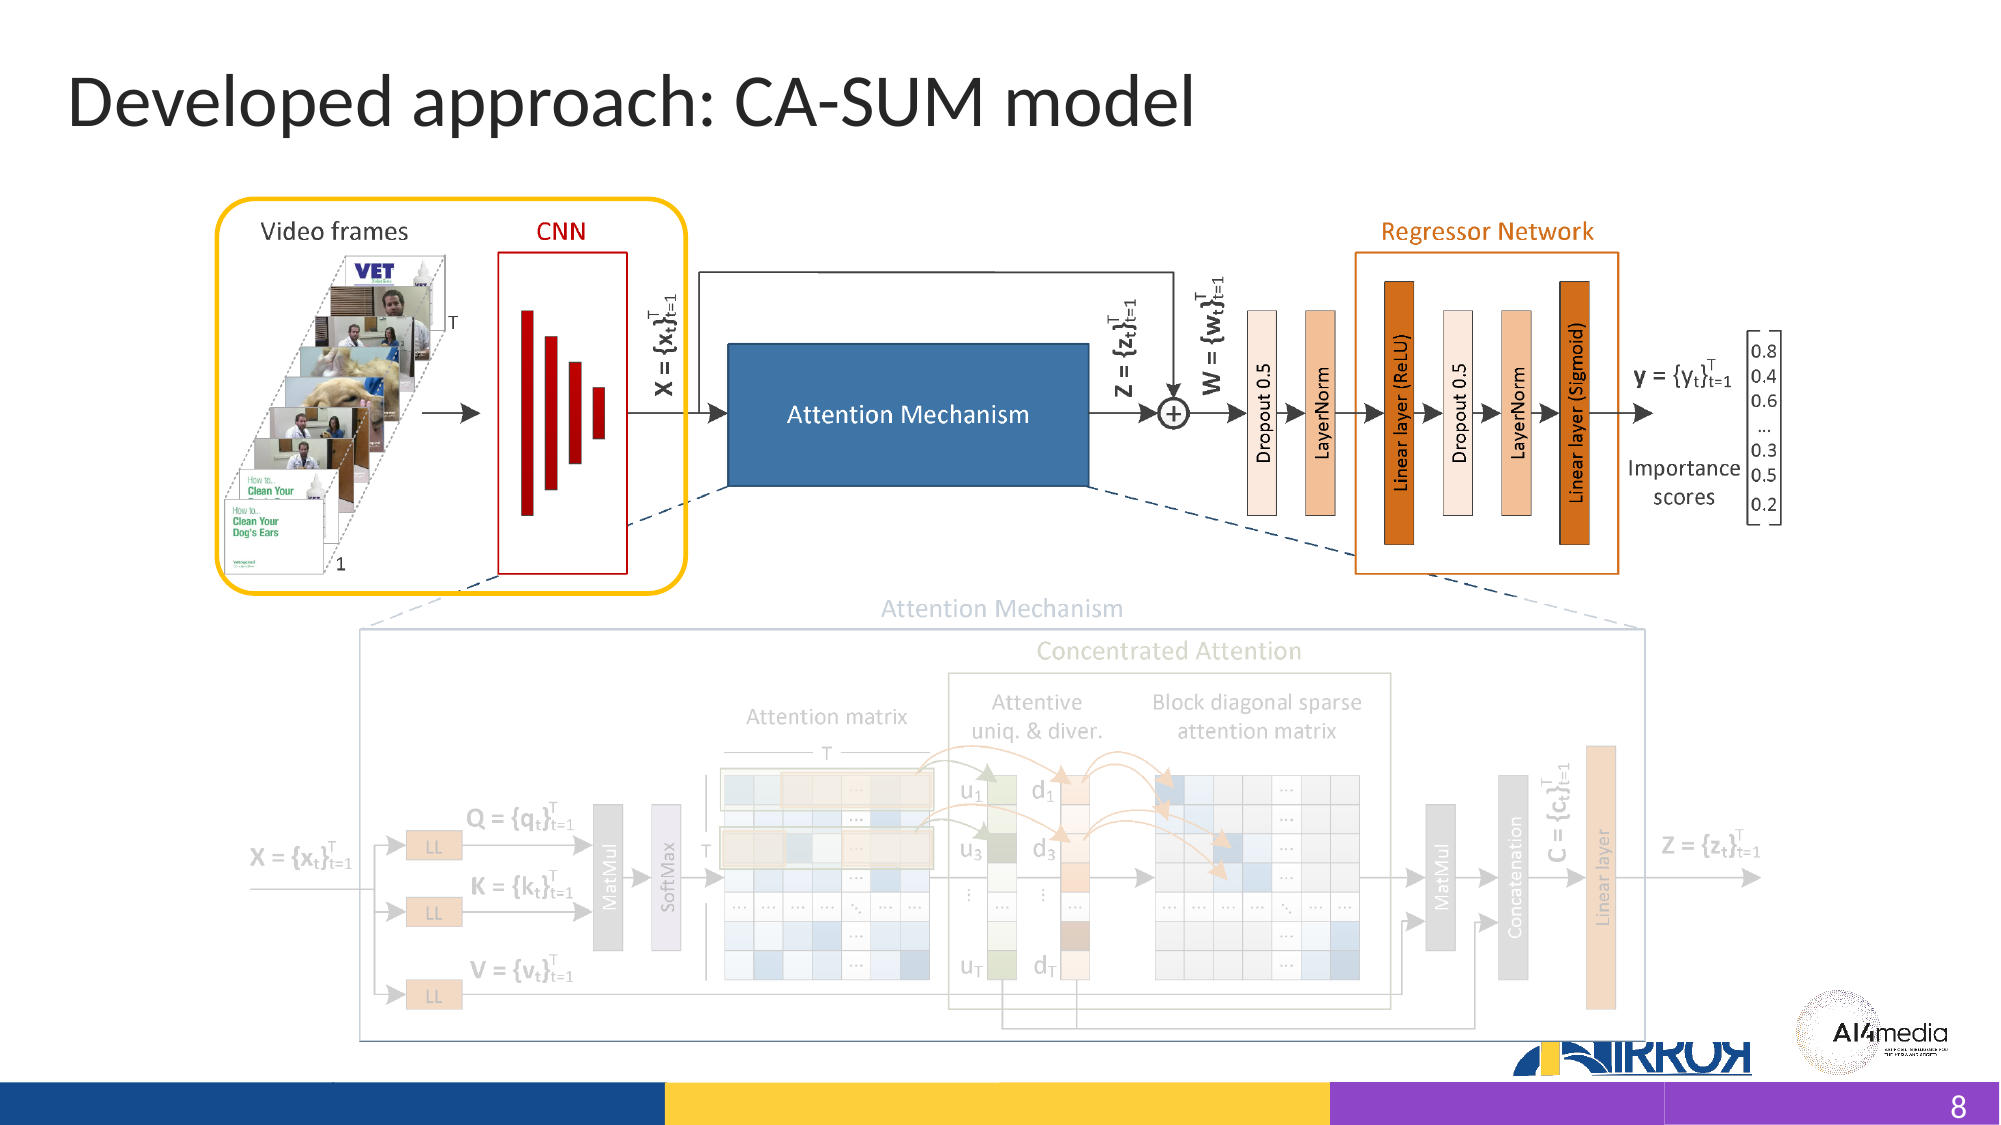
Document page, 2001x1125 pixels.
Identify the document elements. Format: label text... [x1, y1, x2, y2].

slide_number 8 [1532, 1074, 1983, 1125]
list Developed approach: CA-SUM model [53, 42, 1952, 162]
picture [1787, 972, 1956, 1074]
text_box [215, 213, 223, 579]
picture [223, 185, 1782, 1082]
